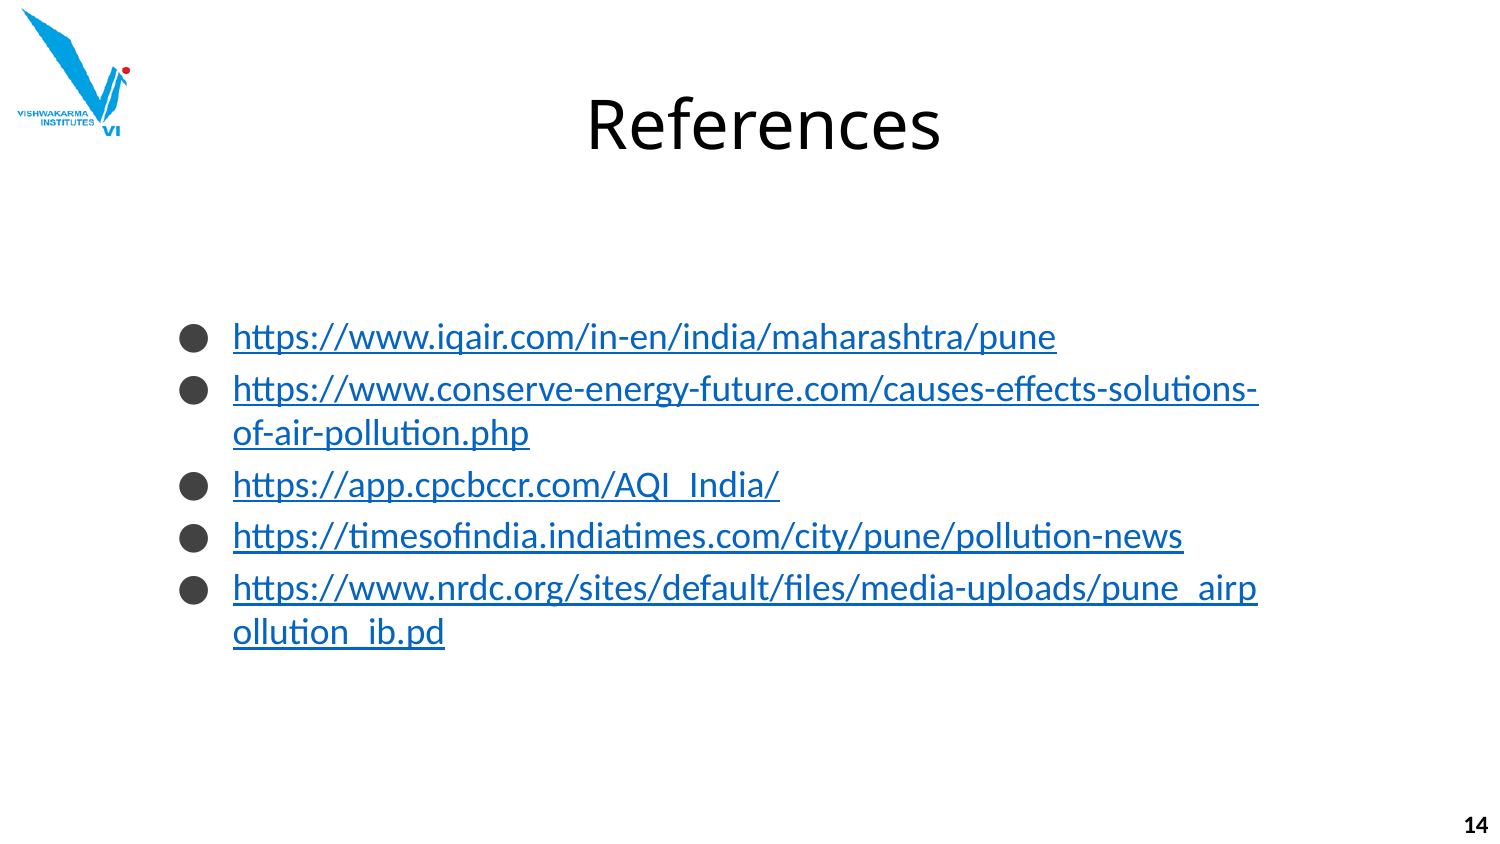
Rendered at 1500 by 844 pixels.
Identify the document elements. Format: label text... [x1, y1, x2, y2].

text_box https://www.iqair.com/in-en/india/maharashtra/pune https://www.conserve-energy-future.com/causes-effects-solutions-of-air-pollution.php https://app.cpcbccr.com/AQI_India/ https://timesofindia.indiatimes.com/city/pune/pollution-news https://www.nrdc.org/sites/default/files/media-uploads/pune_airpollution_ib.pd [136, 290, 1290, 663]
title References [117, 67, 1412, 187]
slide_number 14 [1411, 800, 1500, 844]
picture [17, 8, 137, 143]
